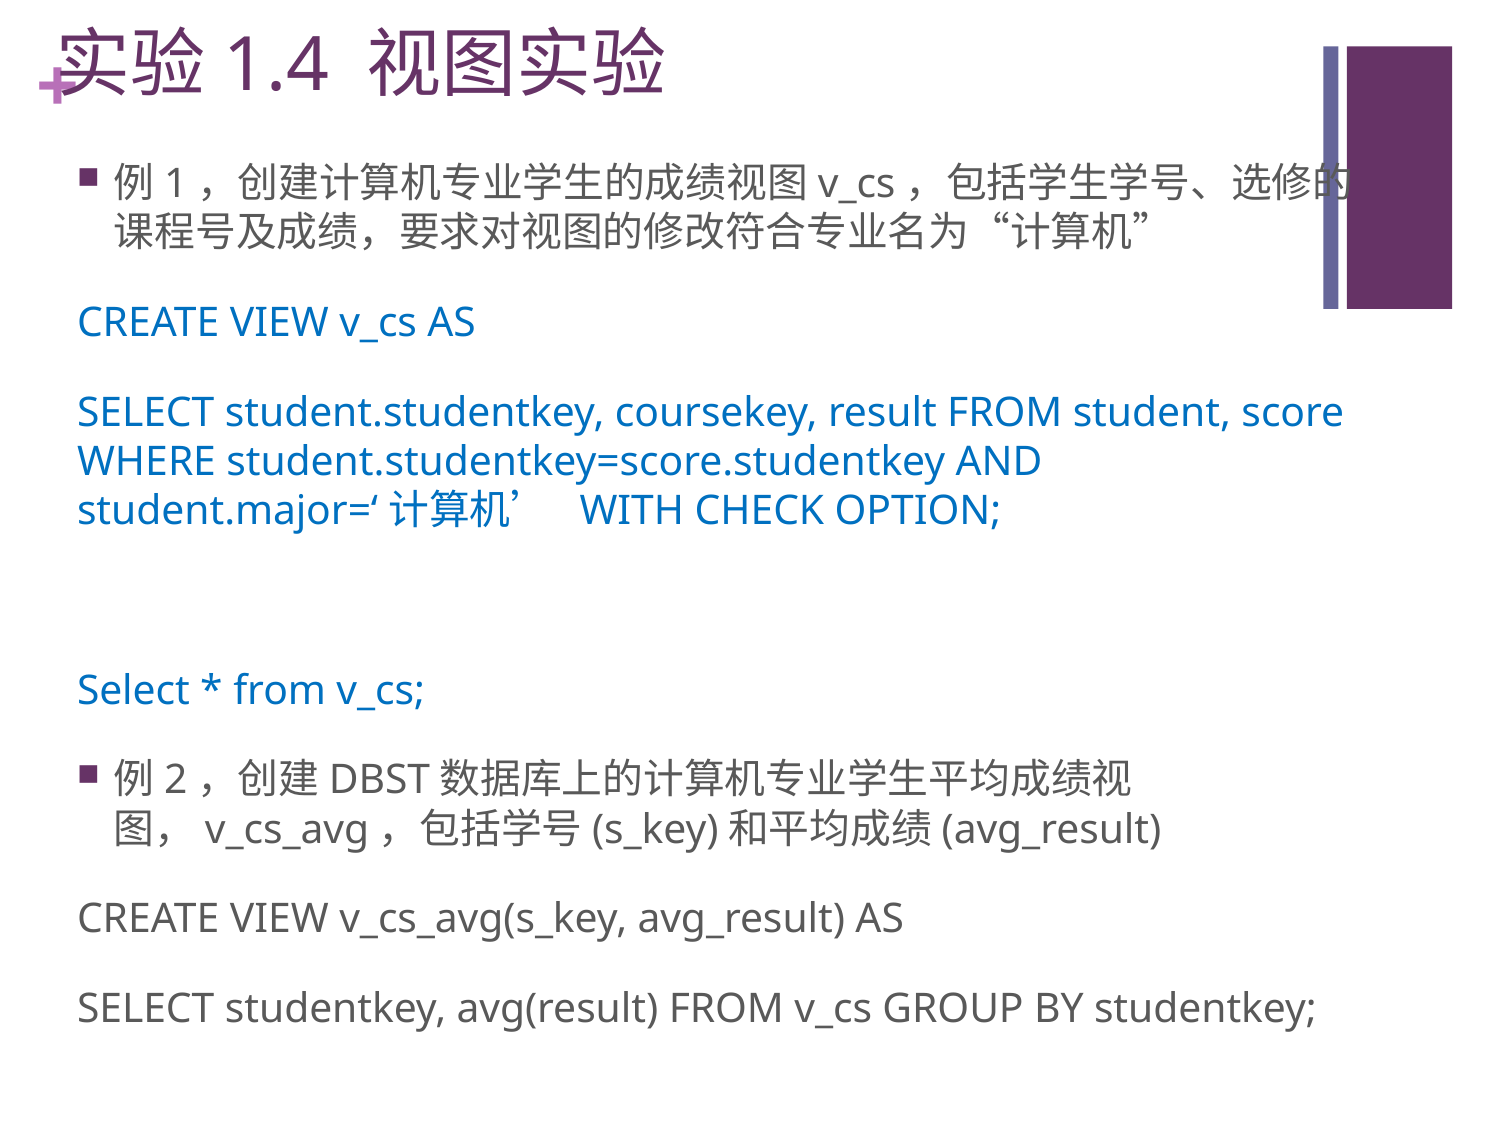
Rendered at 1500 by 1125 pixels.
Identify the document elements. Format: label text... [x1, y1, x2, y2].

list 例1，创建计算机专业学生的成绩视图v_cs，包括学生学号、选修的课程号及成绩，要求对视图的修改符合专业名为“计算机” CREATE VIEW v_cs AS SELECT student.studentkey, coursekey, result FROM student, score WHERE student.studentkey=score.studentkey AND student.major=‘计算机’ WITH CHECK OPTION; Select * from v_cs; 例2，创建DBST数据库上的计算机专业学生平均成绩视图，v_cs_avg，包括学号(s_key)和平均成绩(avg_result) CREATE VIEW v_cs_avg(s_key, avg_result) AS SELECT studentkey, avg(result) FROM v_cs GROUP BY studentkey; [62, 149, 1383, 1047]
title 实验1.4 视图实验 [40, 7, 1280, 191]
